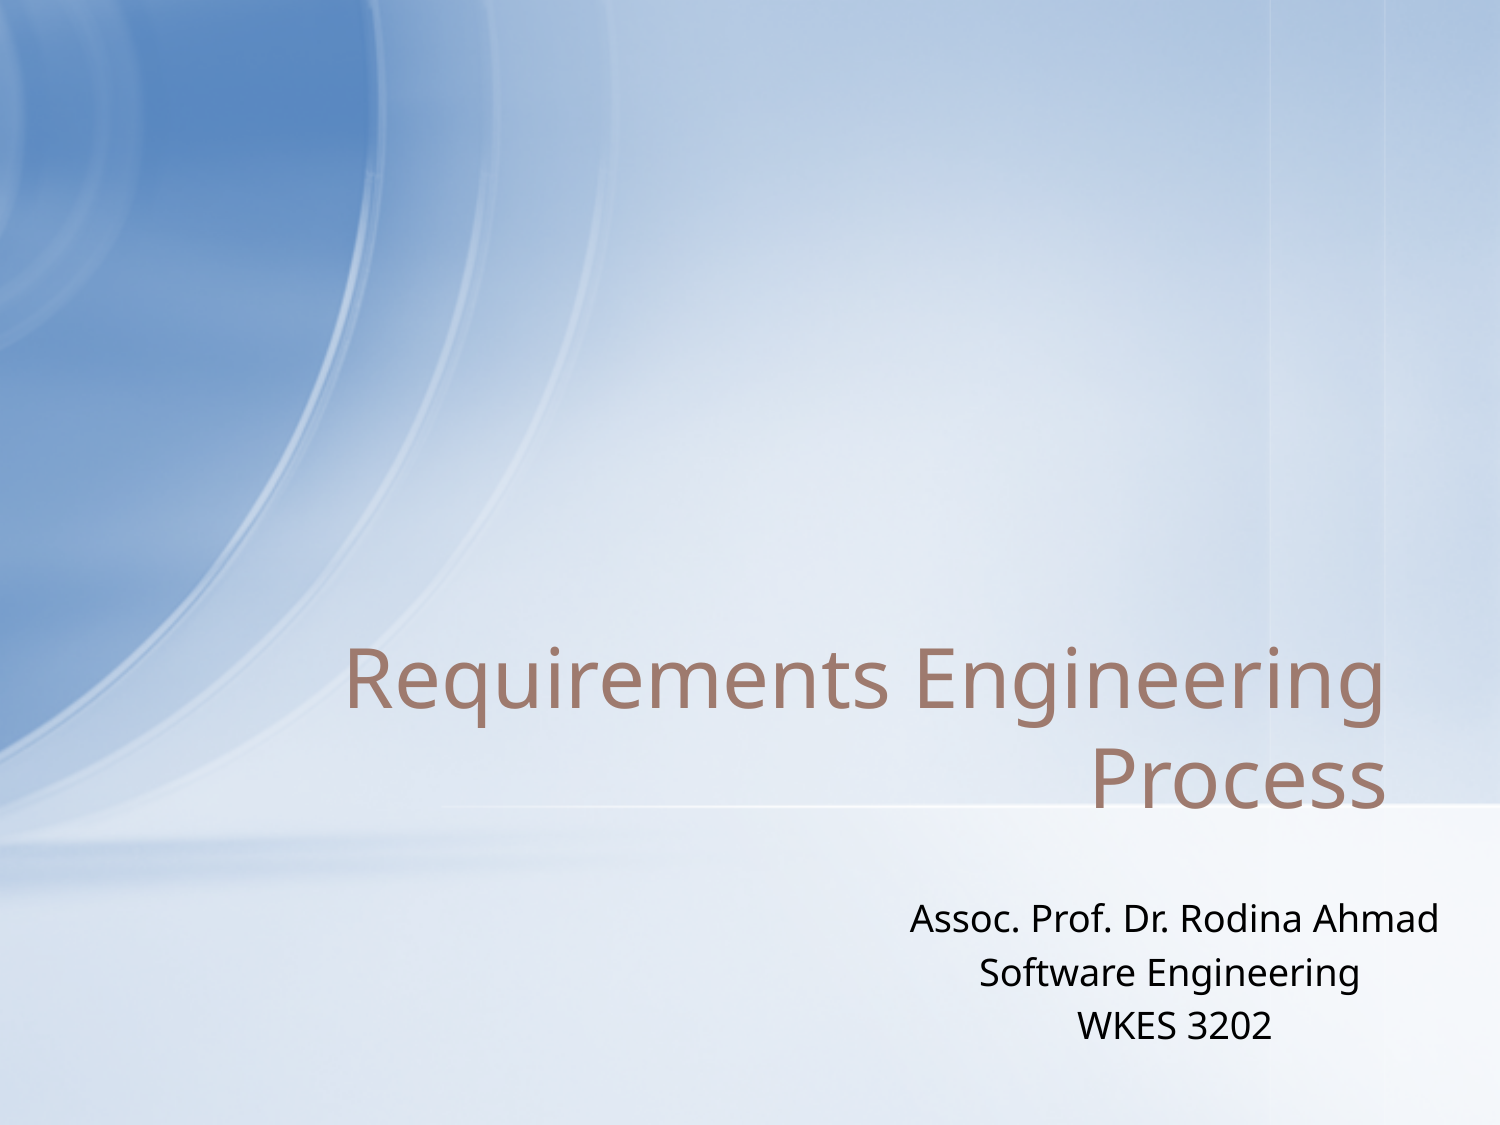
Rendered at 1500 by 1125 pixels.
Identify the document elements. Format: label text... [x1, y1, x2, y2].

subtitle Assoc. Prof. Dr. Rodina Ahmad Software Engineering WKES 3202 [887, 887, 1463, 1088]
title Requirements Engineering Process [181, 591, 1425, 833]
picture [0, 0, 1500, 1125]
